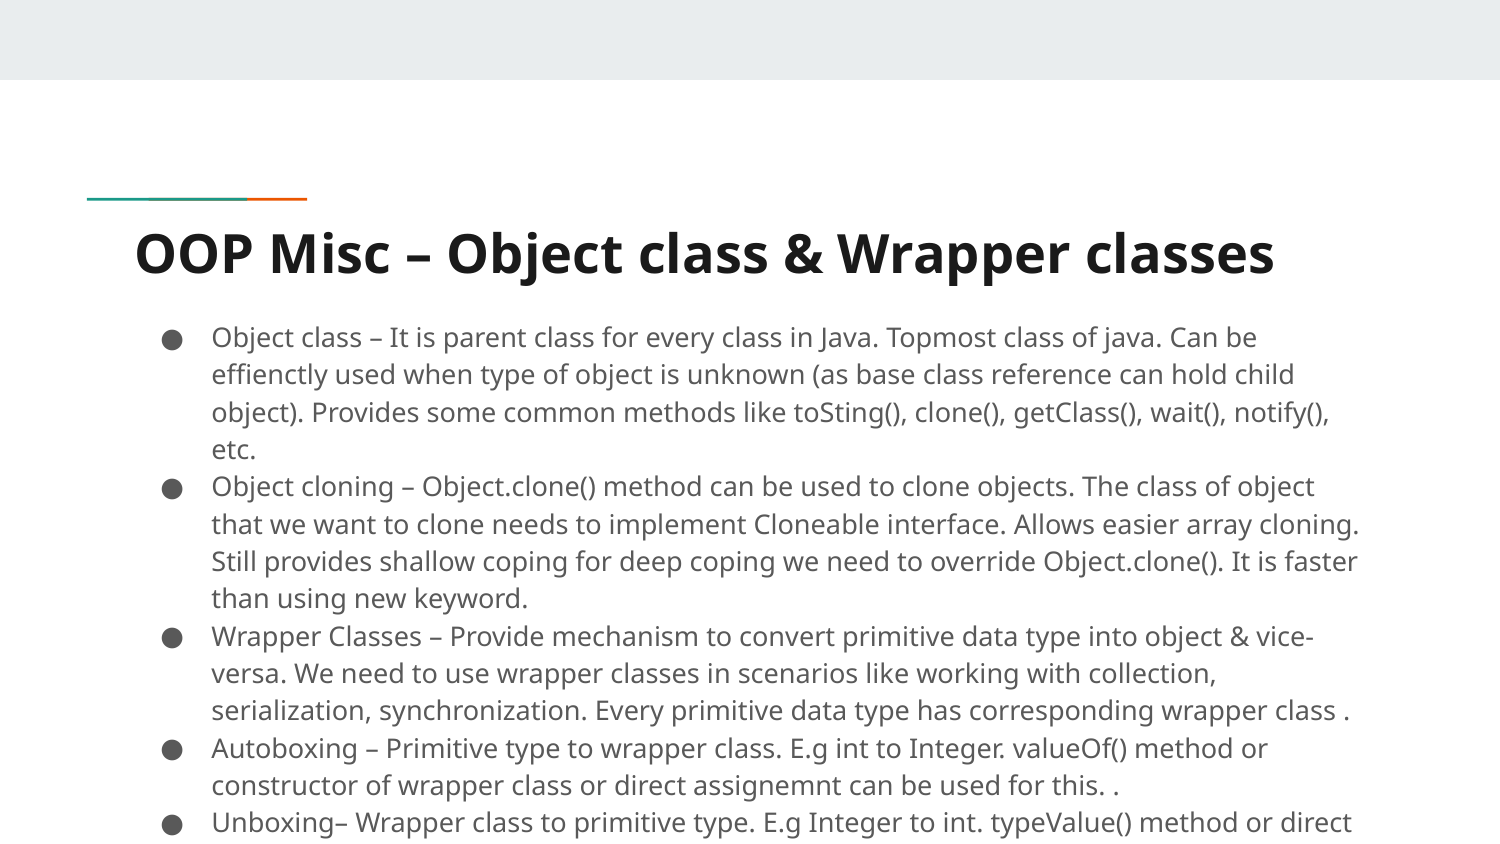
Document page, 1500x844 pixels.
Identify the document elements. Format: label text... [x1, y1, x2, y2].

list Object class – It is parent class for every class in Java. Topmost class of java. Can be effienctly used when type of object is unknown (as base class reference can hold child object). Provides some common methods like toSting(), clone(), getClass(), wait(), notify(), etc. Object cloning – Object.clone() method can be used to clone objects. The class of object that we want to clone needs to implement Cloneable interface. Allows easier array cloning. Still provides shallow coping for deep coping we need to override Object.clone(). It is faster than using new keyword. Wrapper Classes – Provide mechanism to convert primitive data type into object & vice-versa. We need to use wrapper classes in scenarios like working with collection, serialization, synchronization. Every primitive data type has corresponding wrapper class . Autoboxing – Primitive type to wrapper class. E.g int to Integer. valueOf() method or constructor of wrapper class or direct assignemnt can be used for this. . Unboxing– Wrapper class to primitive type. E.g Integer to int. typeValue() method or direct assignment can be used for this. [121, 300, 1383, 844]
title OOP Misc – Object class & Wrapper classes [119, 204, 1381, 293]
